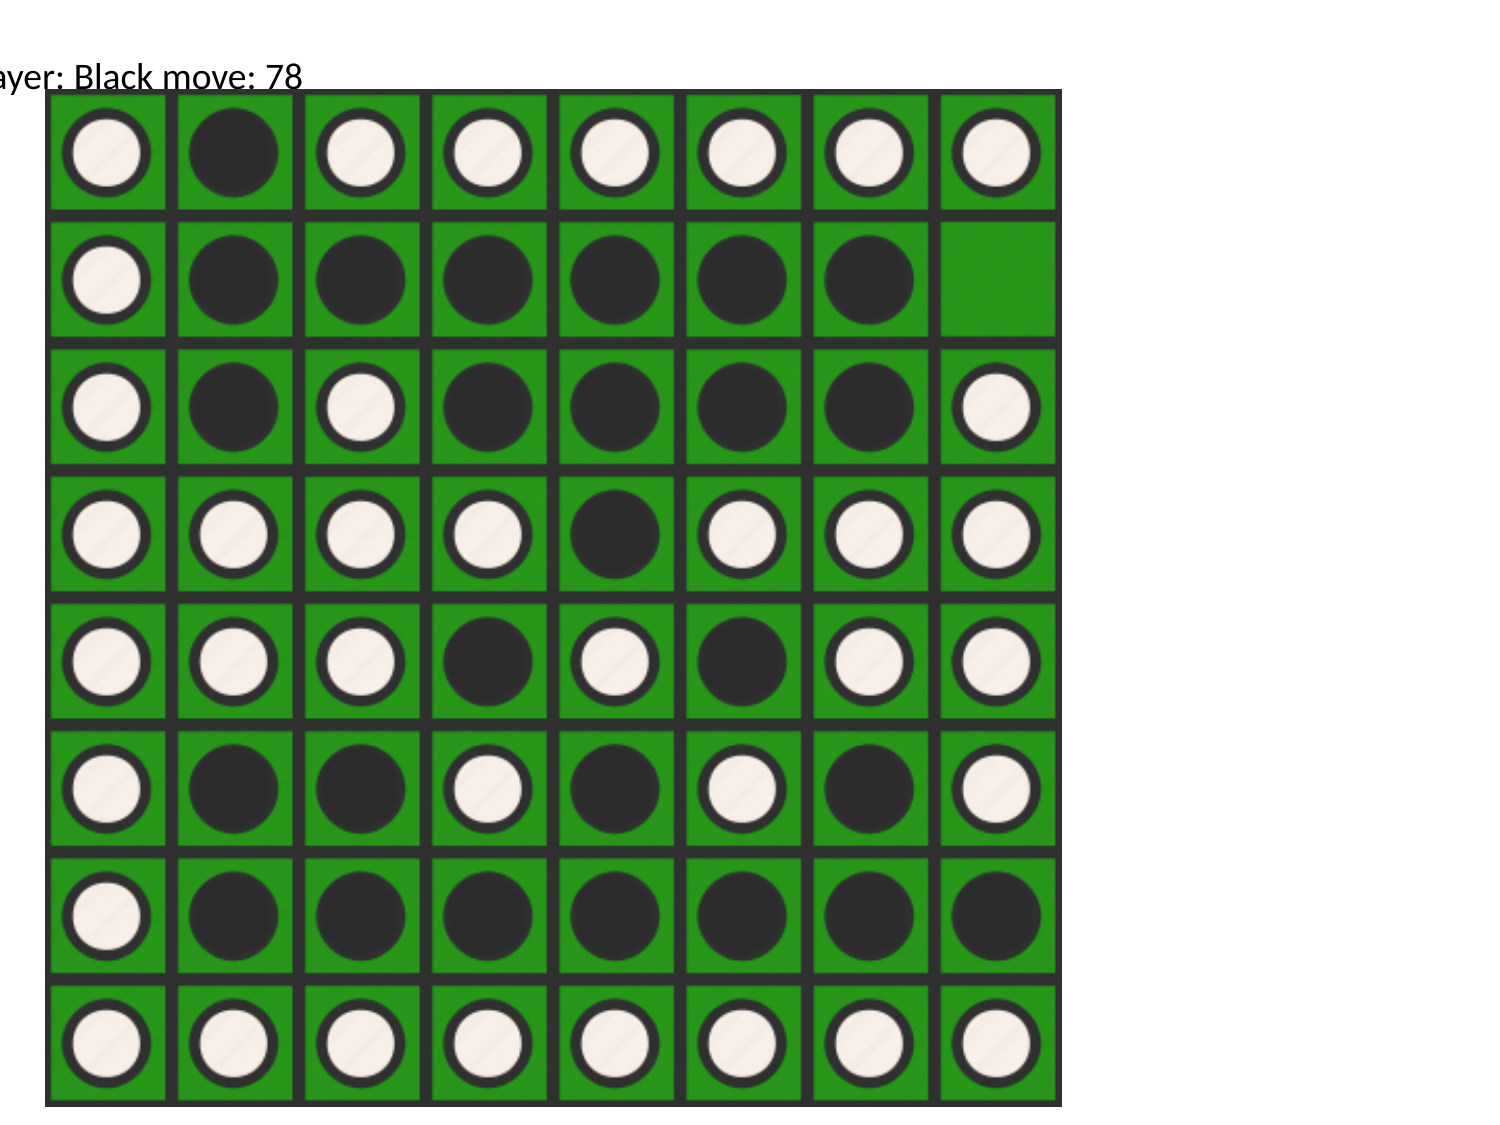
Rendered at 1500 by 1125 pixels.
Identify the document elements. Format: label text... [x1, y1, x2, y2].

text_box turn: 59 player: Black move: 78 [0, 44, 319, 105]
picture [44, 89, 1062, 1107]
